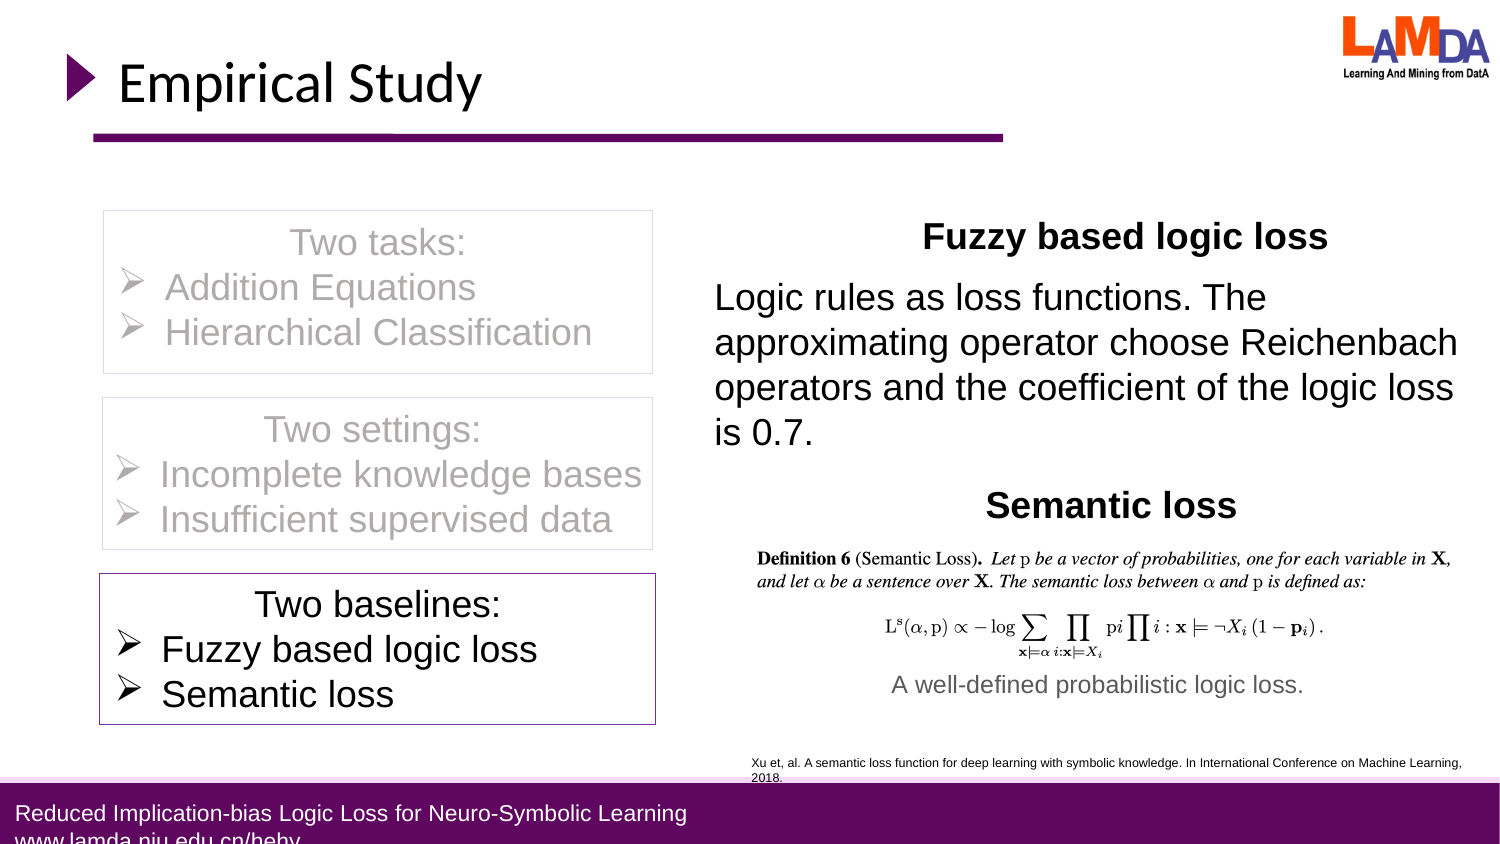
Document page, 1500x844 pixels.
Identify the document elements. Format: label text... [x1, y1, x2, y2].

text_box Two baselines: Fuzzy based logic loss Semantic loss [99, 573, 656, 725]
text_box Logic rules as loss functions. The approximating operator choose Reichenbach operators and the coefficient of the logic loss is 0.7. [699, 265, 1500, 461]
picture [0, 783, 1500, 844]
picture [1343, 16, 1490, 80]
text_box Fuzzy based logic loss [907, 204, 1344, 265]
picture [749, 547, 1455, 662]
text_box Semantic loss [970, 473, 1253, 534]
text_box Xu et, al. A semantic loss function for deep learning with symbolic knowledge. In International Conference on Machine Learning, 2018. [736, 747, 1487, 792]
text_box Two settings: Incomplete knowledge bases Insufficient supervised data [102, 397, 653, 550]
text_box A well-defined probabilistic logic loss. [876, 662, 1327, 707]
text_box Two tasks: Addition Equations Hierarchical Classification [103, 210, 653, 374]
title Empirical Study [103, 2, 1321, 166]
